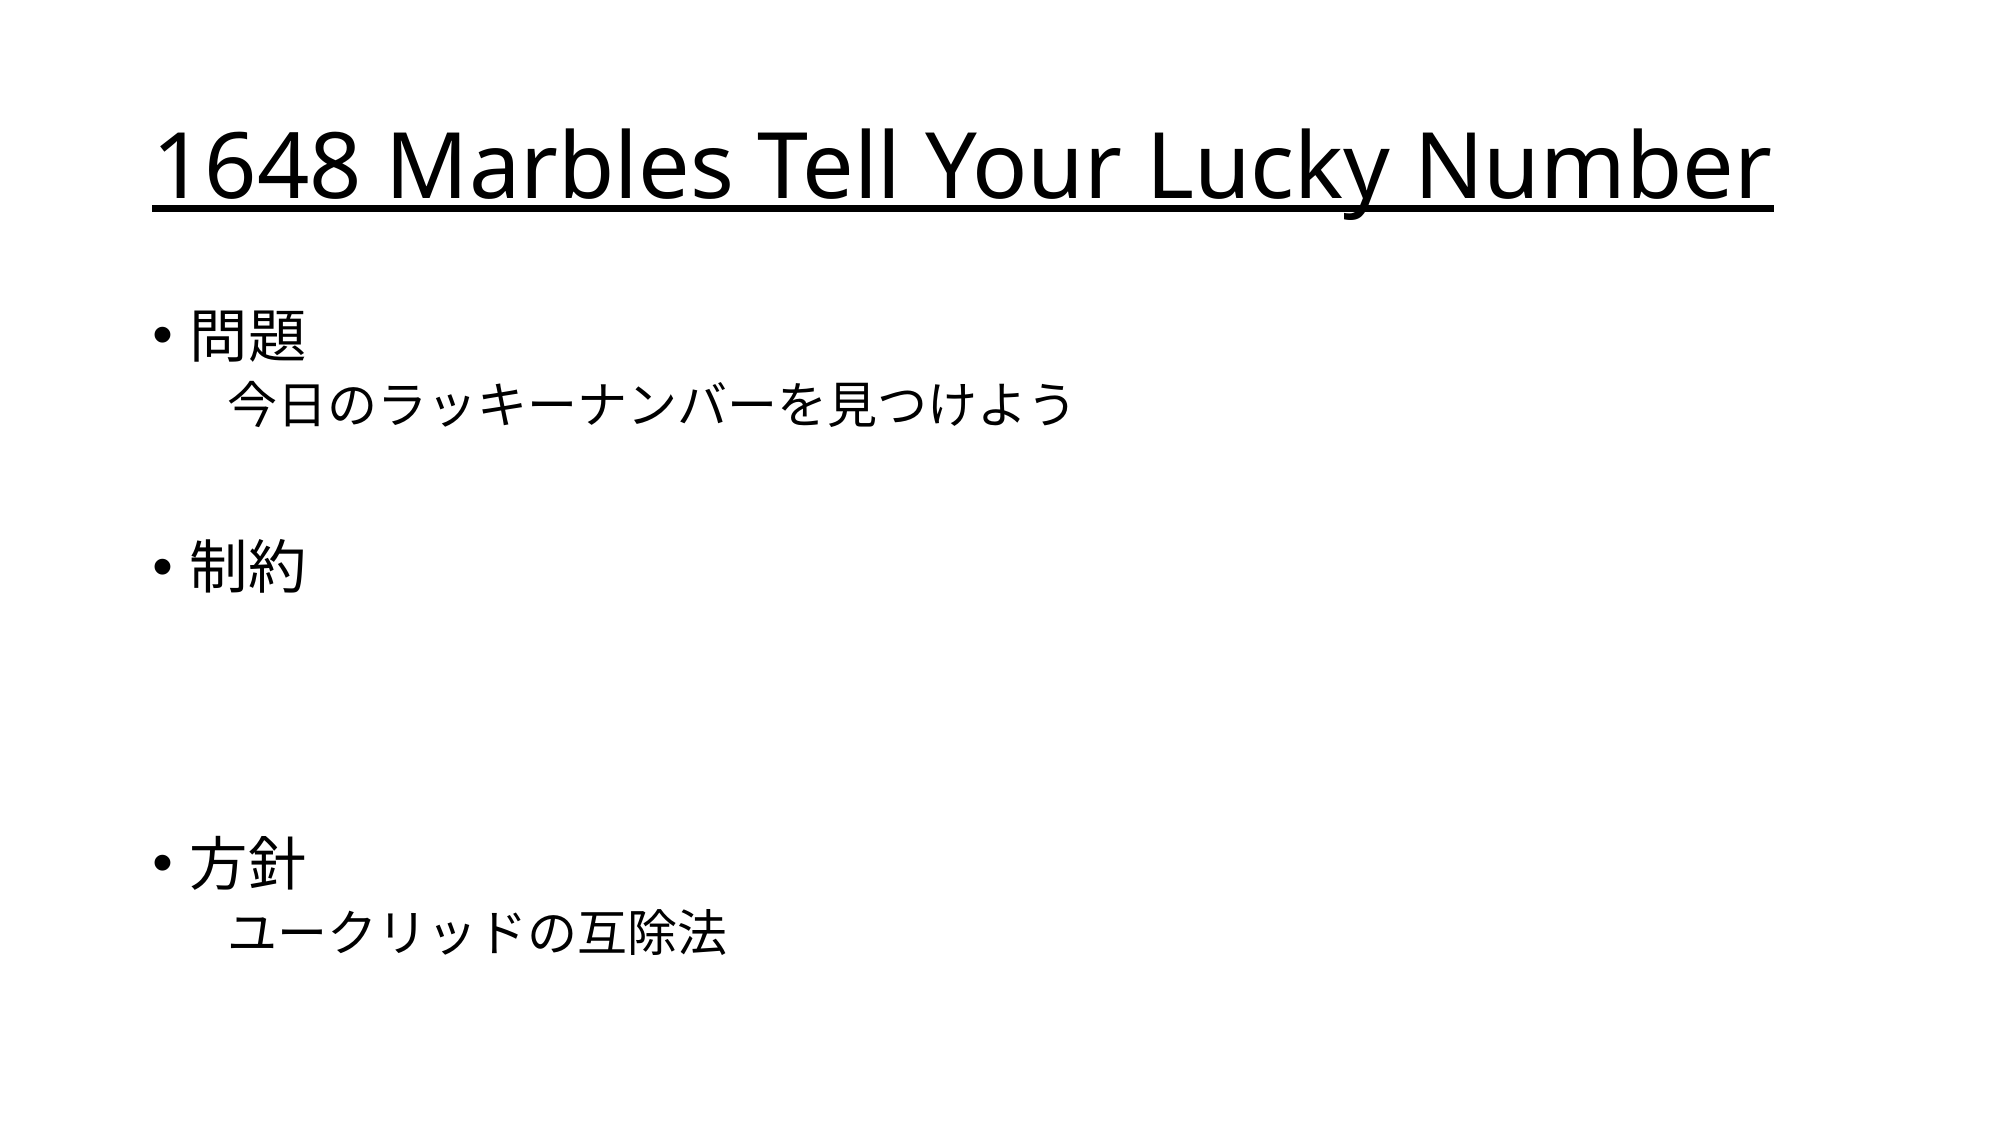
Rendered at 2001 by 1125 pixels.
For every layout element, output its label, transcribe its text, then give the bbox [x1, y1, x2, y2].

title 1648 Marbles Tell Your Lucky Number [137, 59, 1863, 278]
